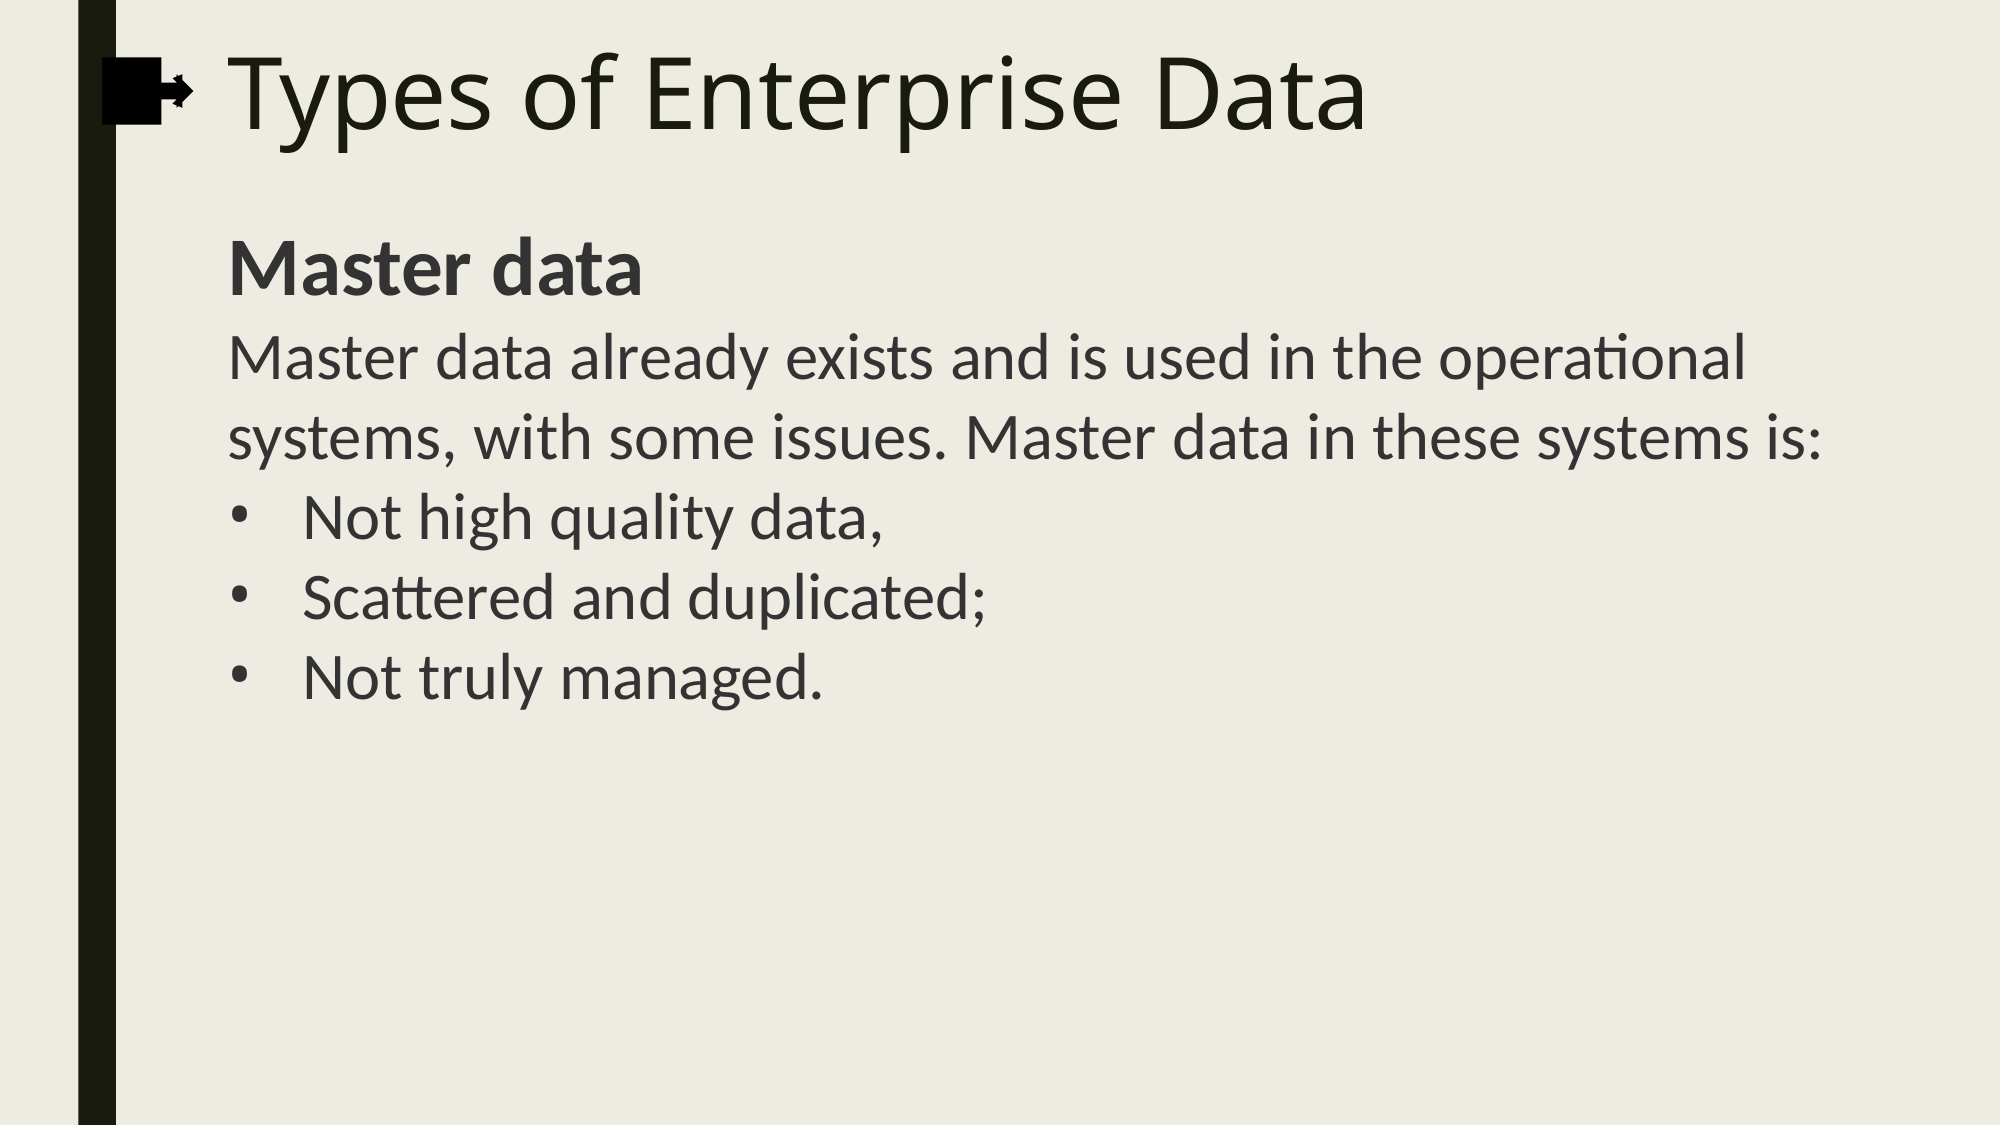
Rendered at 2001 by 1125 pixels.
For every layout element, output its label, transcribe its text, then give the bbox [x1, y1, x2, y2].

text_box [102, 57, 194, 125]
text_box Master data Master data already exists and is used in the operational systems, with some issues. Master data in these systems is: Not high quality data, Scattered and duplicated; Not truly managed. [225, 209, 1829, 713]
title Types of Enterprise Data [225, 27, 1775, 209]
